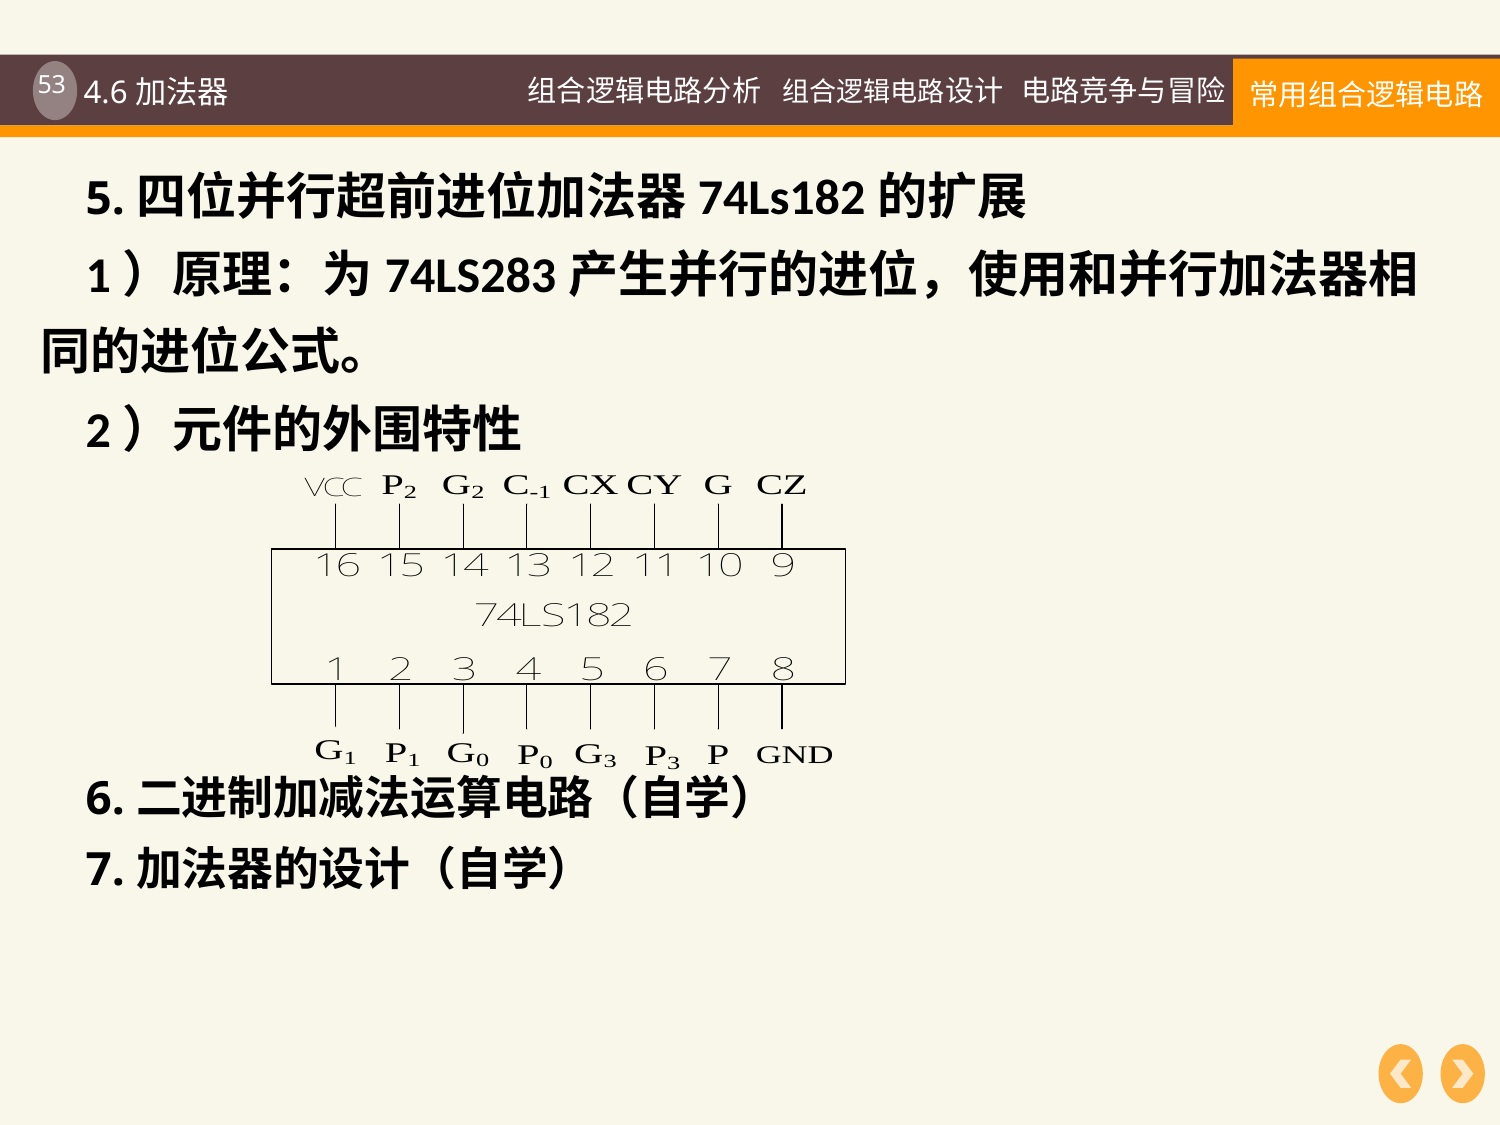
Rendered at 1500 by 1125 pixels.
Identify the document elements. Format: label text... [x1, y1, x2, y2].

text_box 5.四位并行超前进位加法器74Ls182的扩展 1）原理：为74LS283产生并行的进位，使用和并行加法器相同的进位公式。 2）元件的外围特性 6.二进制加减法运算电路（自学） 7.加法器的设计（自学） [29, 140, 1471, 1125]
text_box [265, 455, 857, 788]
text_box 4.6加法器 [72, 66, 701, 116]
